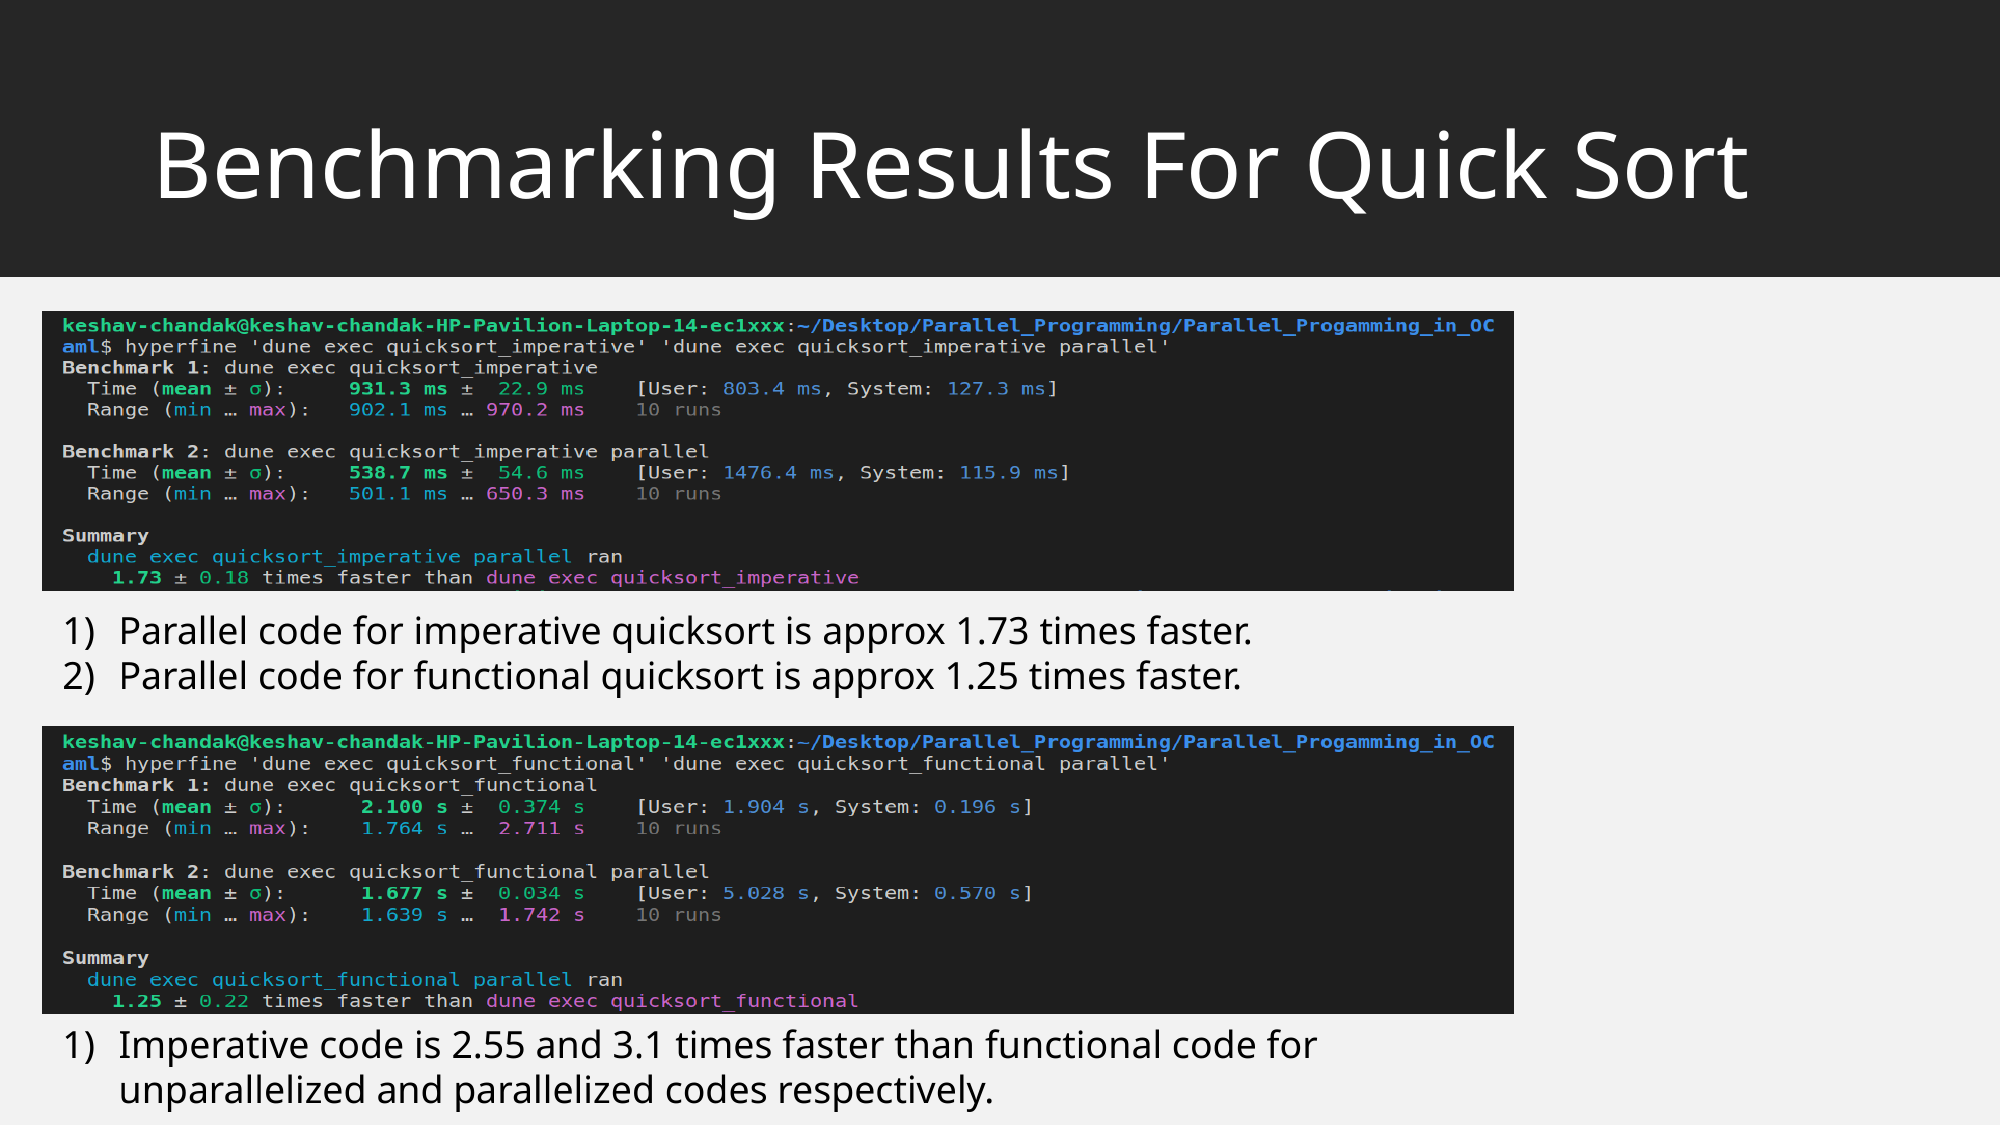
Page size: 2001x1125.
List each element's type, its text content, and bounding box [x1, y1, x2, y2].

text_box Imperative code is 2.55 and 3.1 times faster than functional code for unparallelized and parallelized codes respectively. [47, 1014, 1489, 1119]
text_box [0, 275, 2000, 1125]
picture [41, 310, 1514, 592]
text_box [0, 0, 2000, 275]
picture [41, 726, 1514, 1014]
list [137, 299, 1863, 1014]
title Benchmarking Results For Quick Sort [137, 59, 1863, 278]
text_box Parallel code for imperative quicksort is approx 1.73 times faster. Parallel code for functional quicksort is approx 1.25 times faster. [47, 599, 1489, 705]
